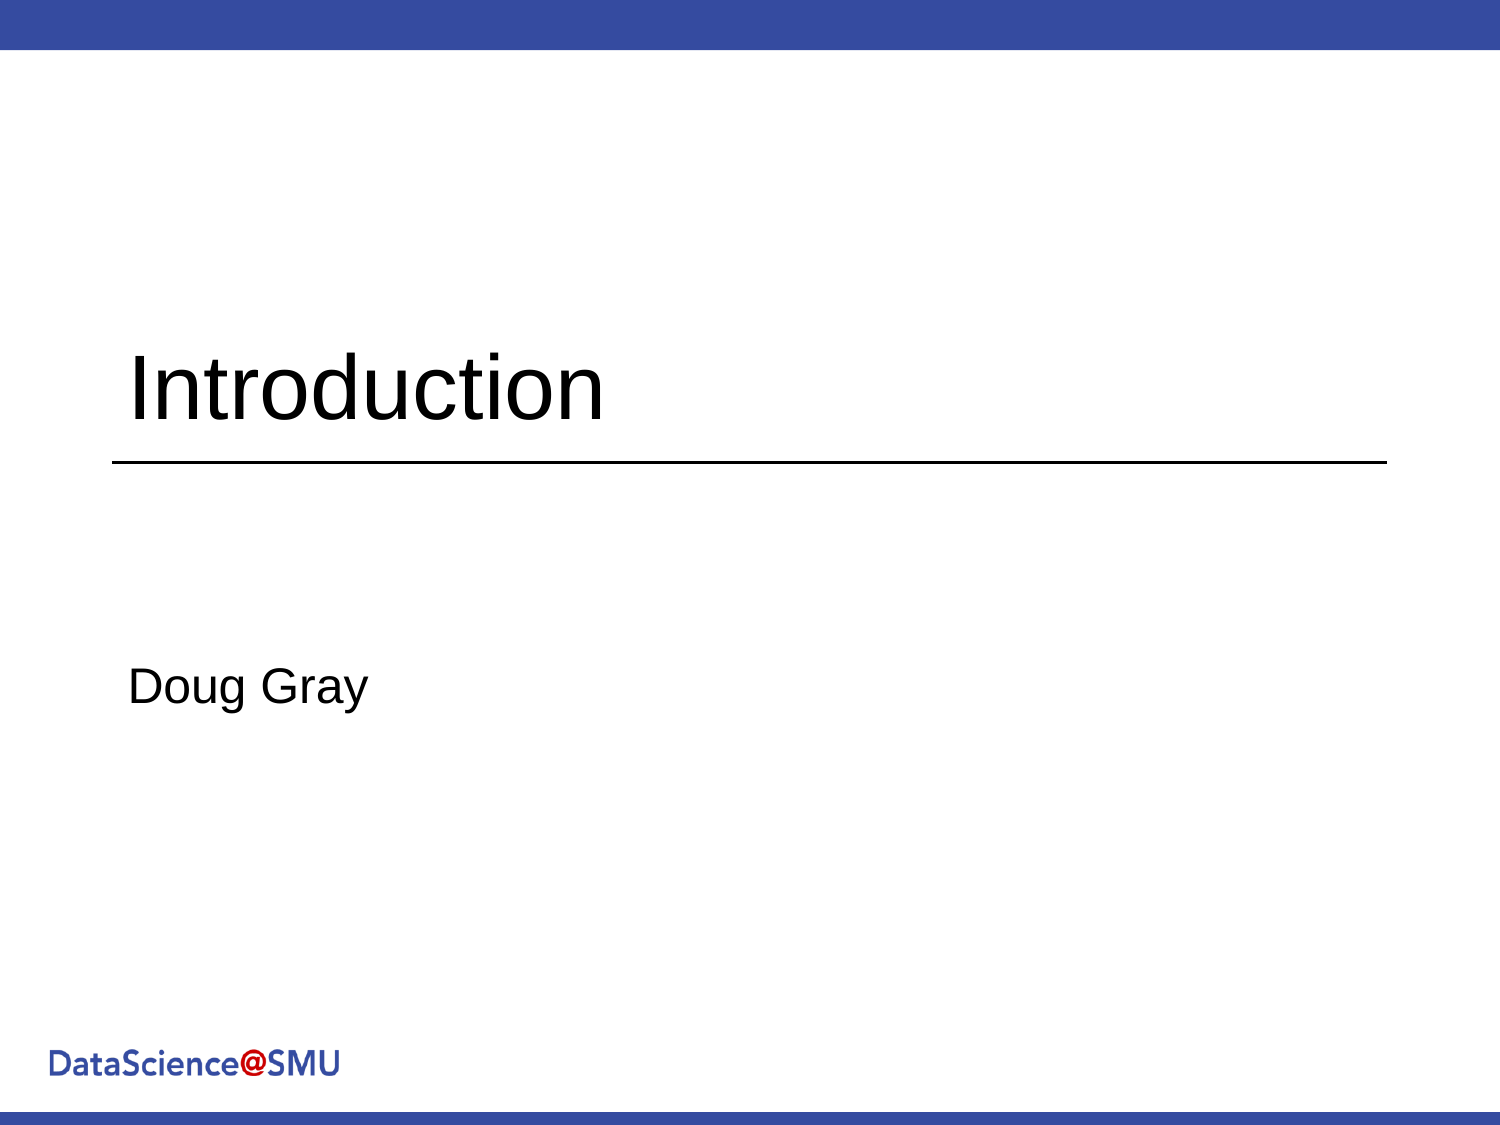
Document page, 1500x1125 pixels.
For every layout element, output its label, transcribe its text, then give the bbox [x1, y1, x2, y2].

text_box Doug Gray [125, 651, 372, 714]
text_box [49, 1049, 339, 1076]
text_box Introduction [125, 325, 610, 438]
